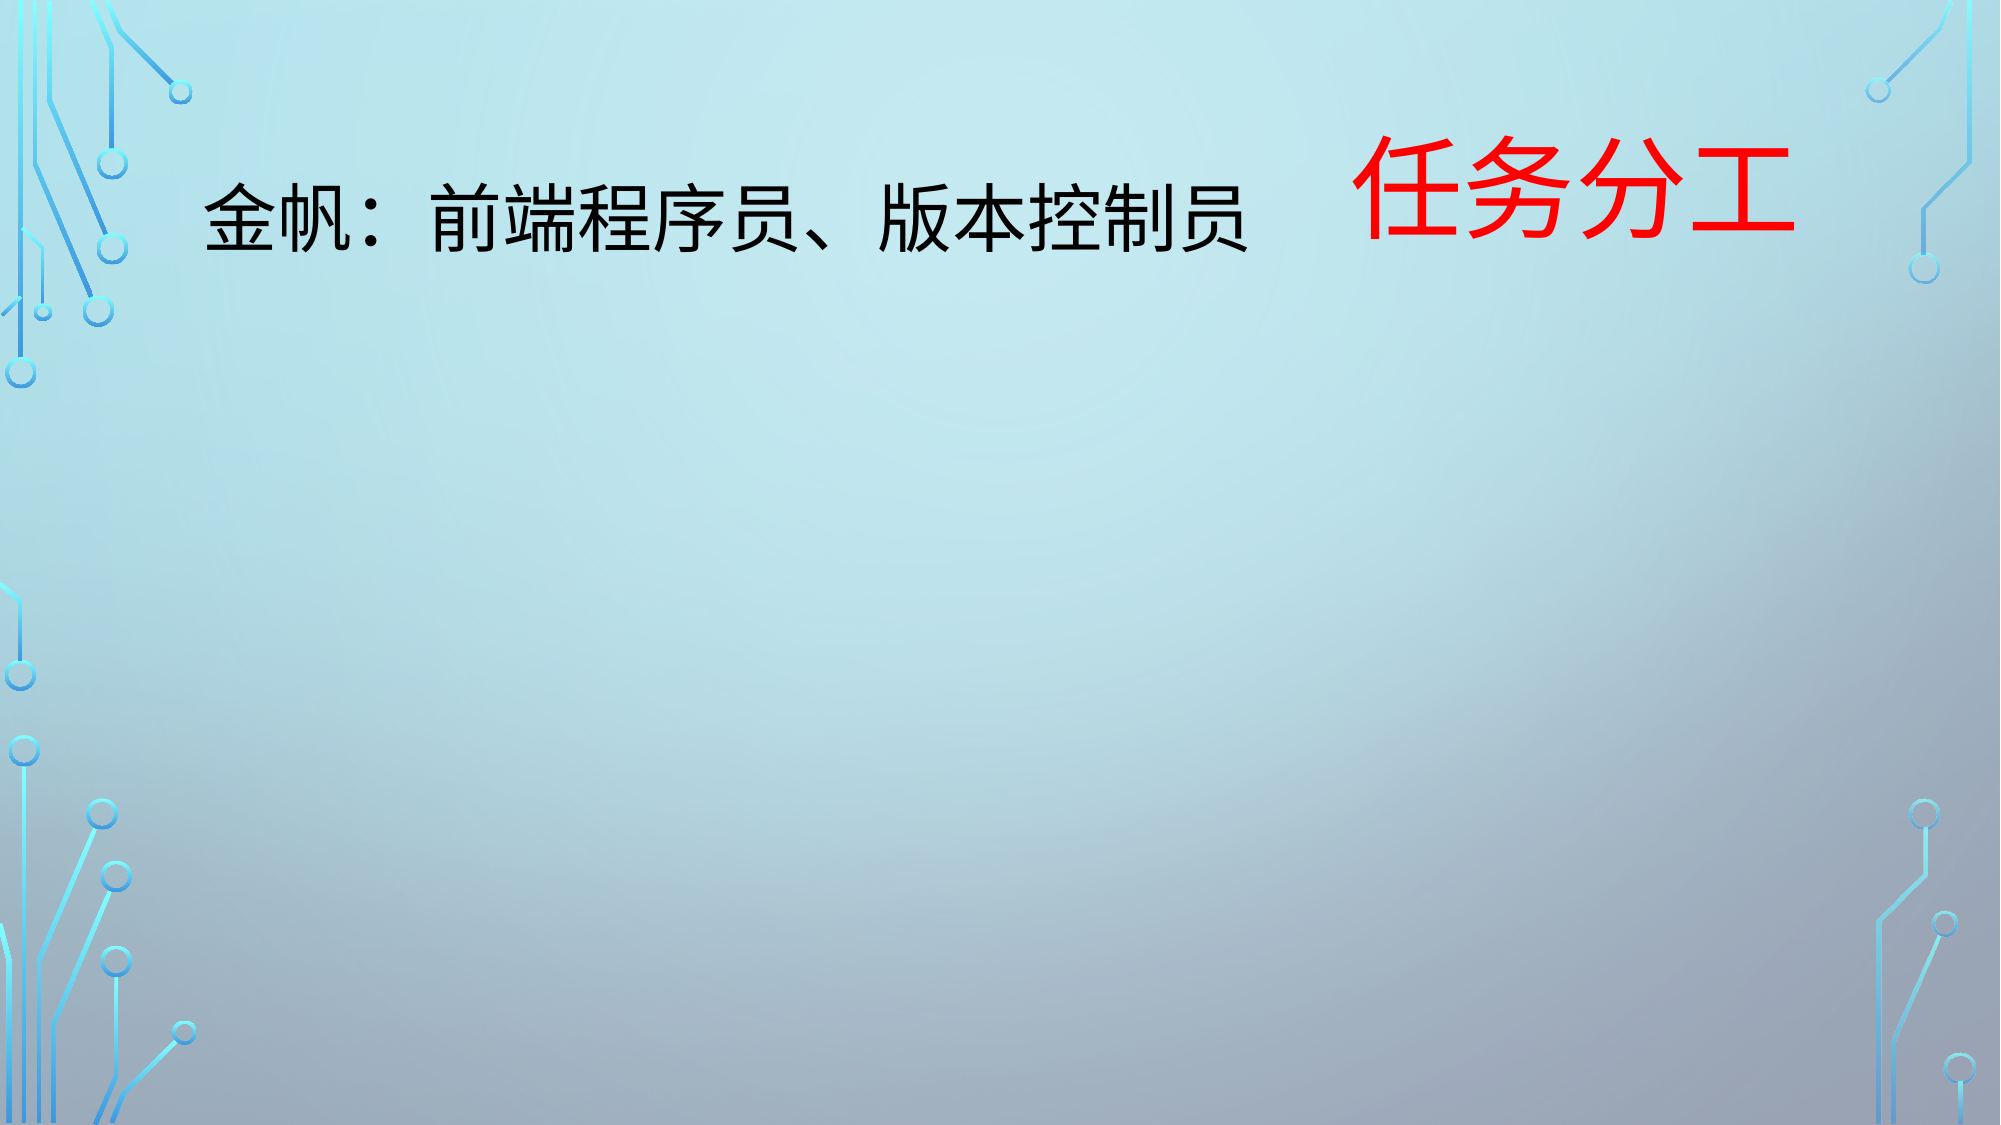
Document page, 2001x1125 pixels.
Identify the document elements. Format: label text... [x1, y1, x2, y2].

title 金帆：前端程序员、版本控制员 [187, 101, 1813, 344]
text_box 任务分工 [1335, 110, 1914, 261]
